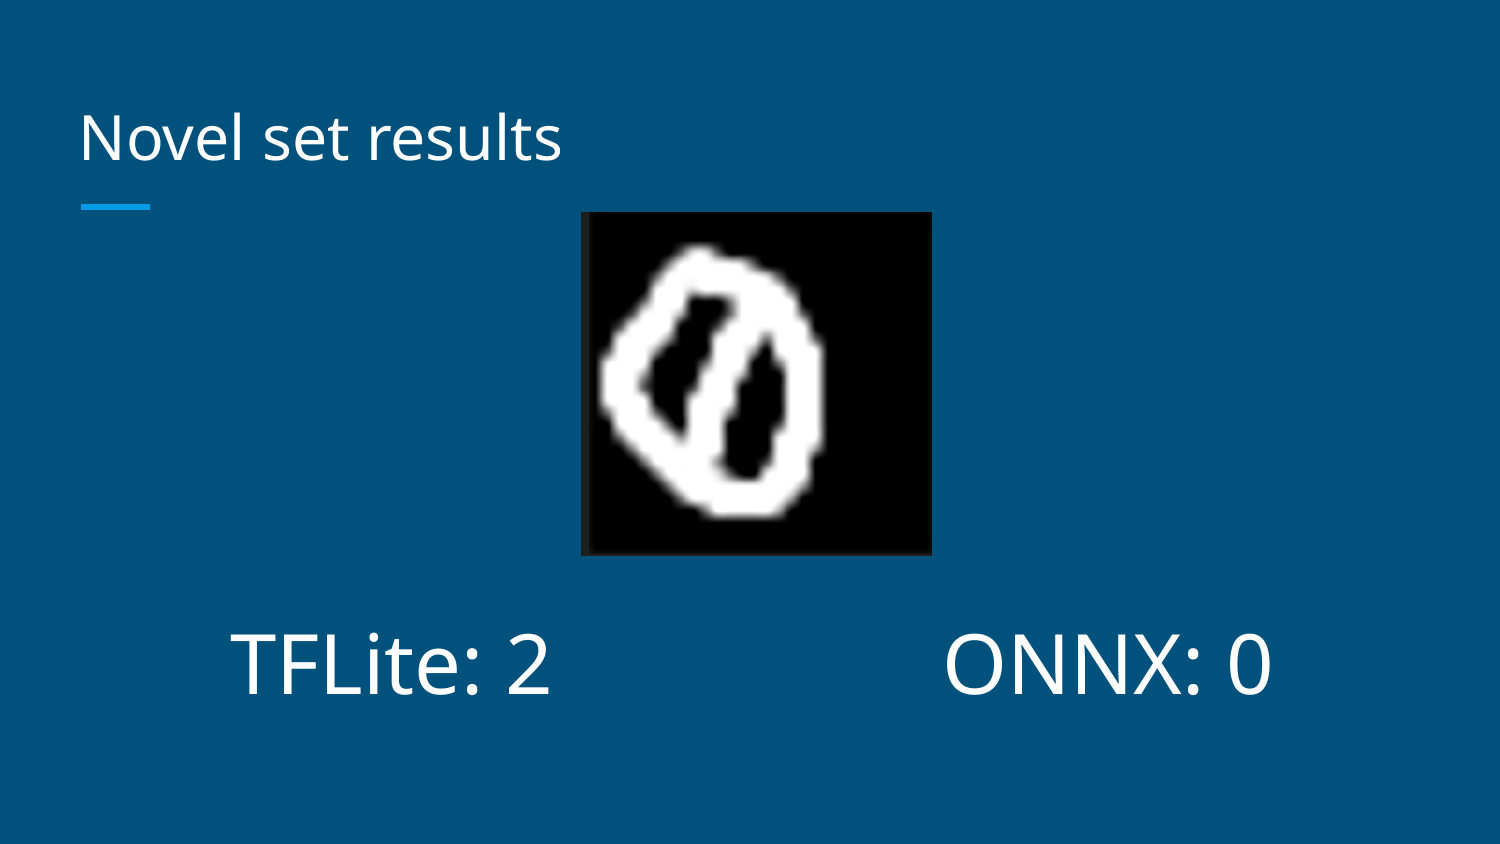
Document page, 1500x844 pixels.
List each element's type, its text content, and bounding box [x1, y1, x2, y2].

list TFLite: 2 [63, 580, 720, 750]
list ONNX: 0 [780, 580, 1437, 750]
picture [582, 213, 931, 555]
title Novel set results [63, 75, 1437, 188]
